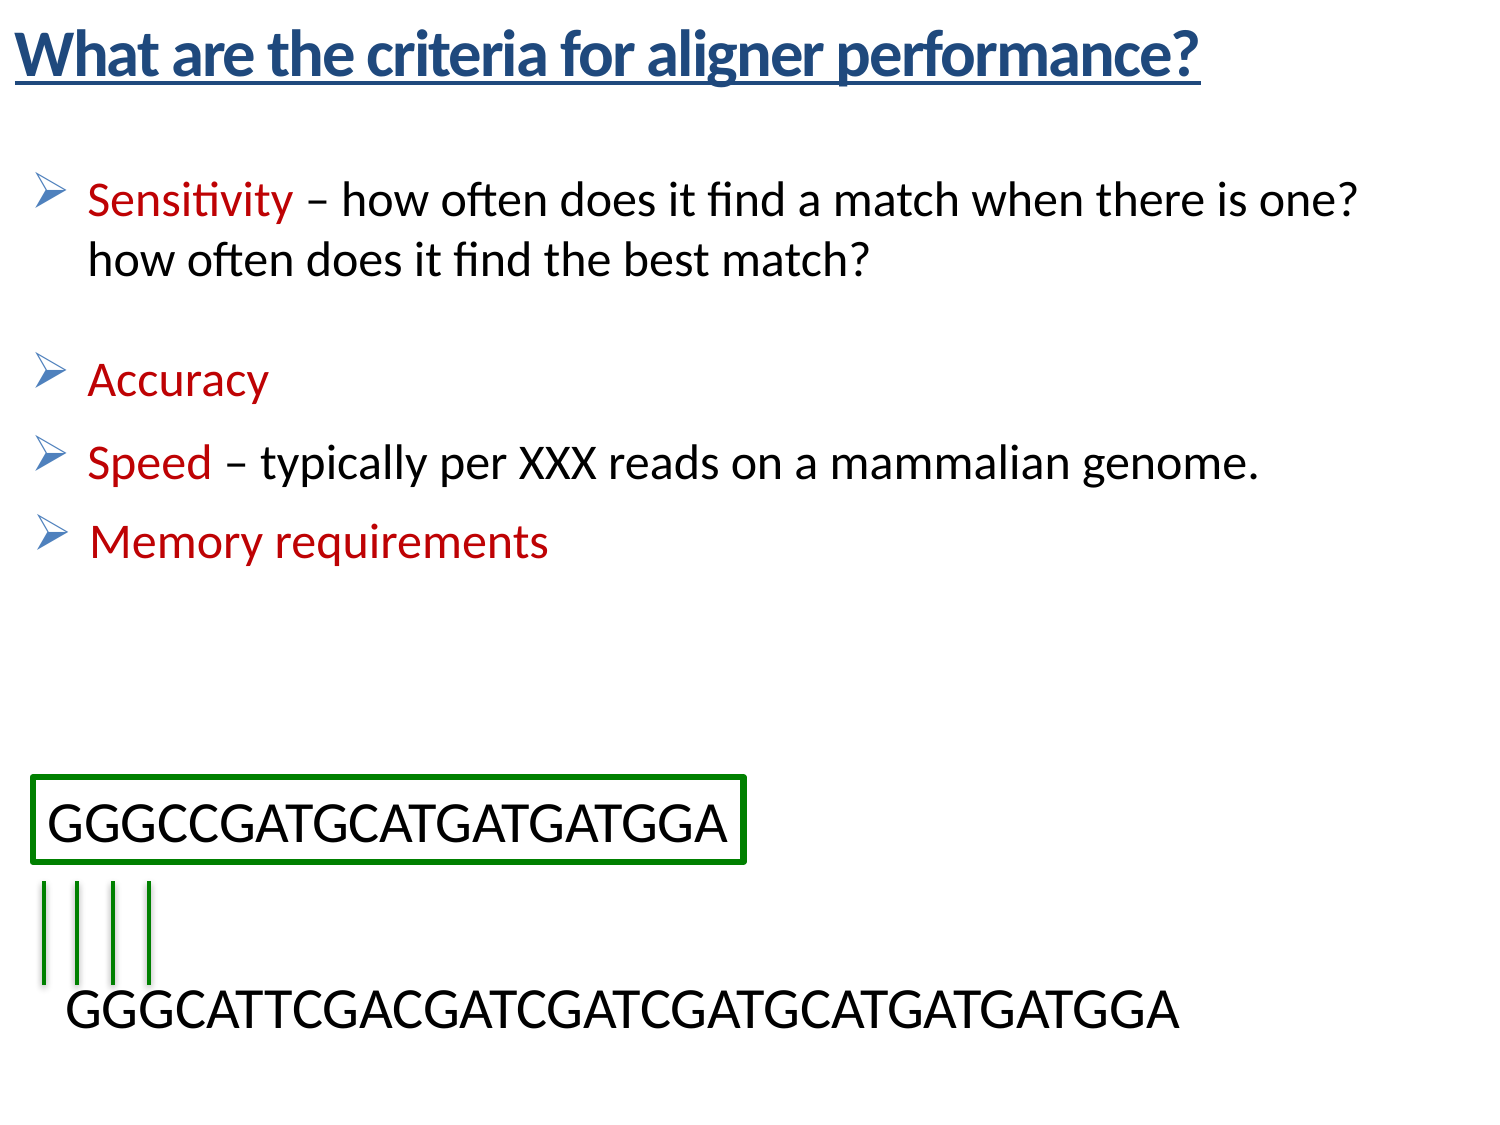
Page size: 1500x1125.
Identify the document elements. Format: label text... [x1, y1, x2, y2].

text_box Sensitivity – how often does it find a match when there is one? how often does it find the best match? Accuracy [16, 159, 1448, 421]
text_box GGGCATTCGACGATCGATCGATGCATGATGATGGA [50, 963, 1195, 1048]
text_box [16, 526, 1448, 663]
text_box GGGCCGATGCATGATGATGGA [32, 777, 744, 862]
text_box Memory requirements [18, 501, 1262, 576]
text_box Speed – typically per XXX reads on a mammalian genome. [16, 421, 1448, 497]
text_box What are the criteria for aligner performance? [0, 2, 1388, 104]
